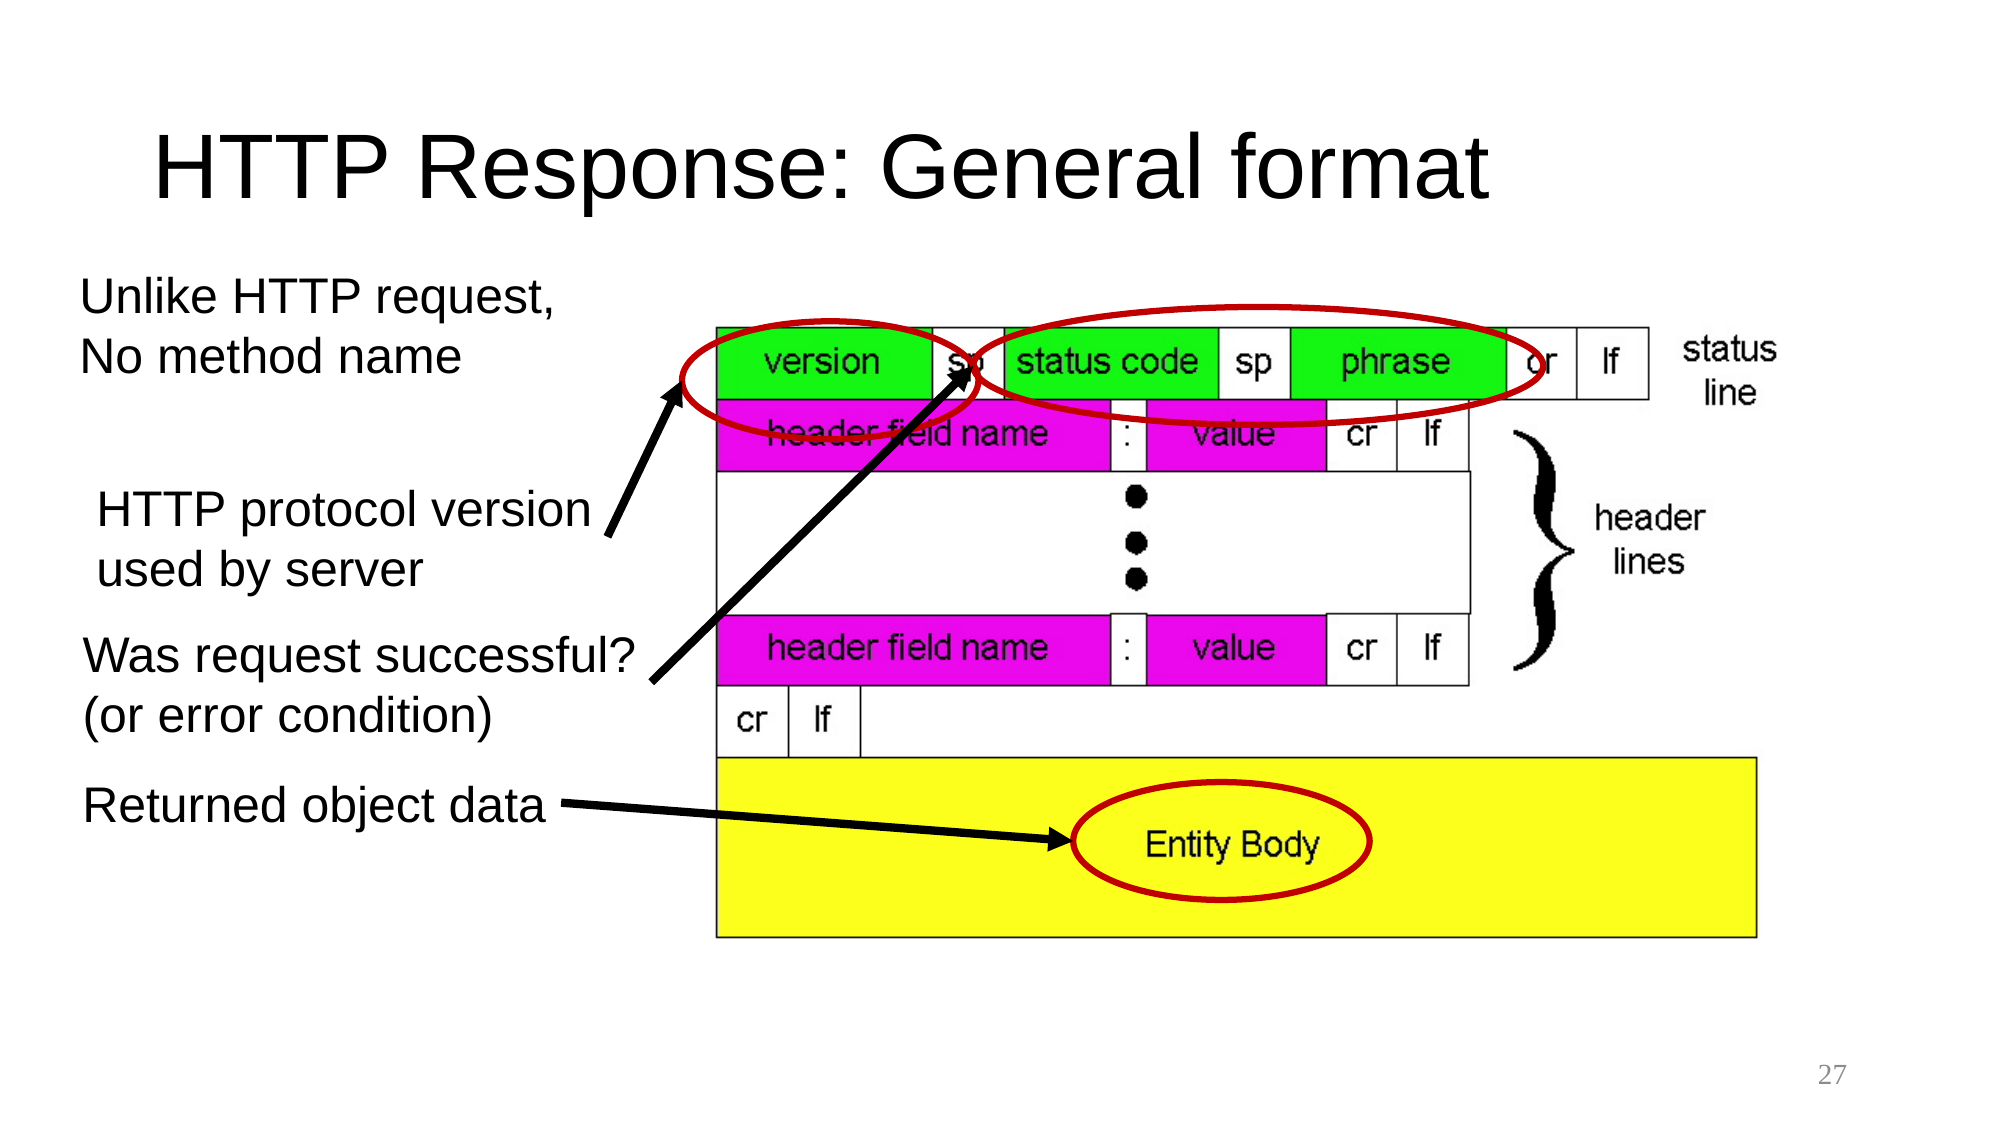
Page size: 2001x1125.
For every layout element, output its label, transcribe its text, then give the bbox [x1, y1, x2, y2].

slide_number 27 [1412, 1042, 1863, 1103]
text_box Unlike HTTP request, No method name [64, 255, 635, 391]
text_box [654, 365, 974, 683]
text_box [778, 320, 883, 324]
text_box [564, 803, 1074, 842]
text_box HTTP protocol version used by server [81, 469, 608, 605]
text_box Was request successful? (or error condition) [67, 614, 652, 750]
picture [713, 324, 1936, 940]
text_box Returned object data [67, 765, 562, 841]
title HTTP Response: General format [137, 59, 1863, 278]
text_box [685, 342, 713, 365]
text_box [1052, 305, 1464, 324]
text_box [610, 380, 654, 538]
